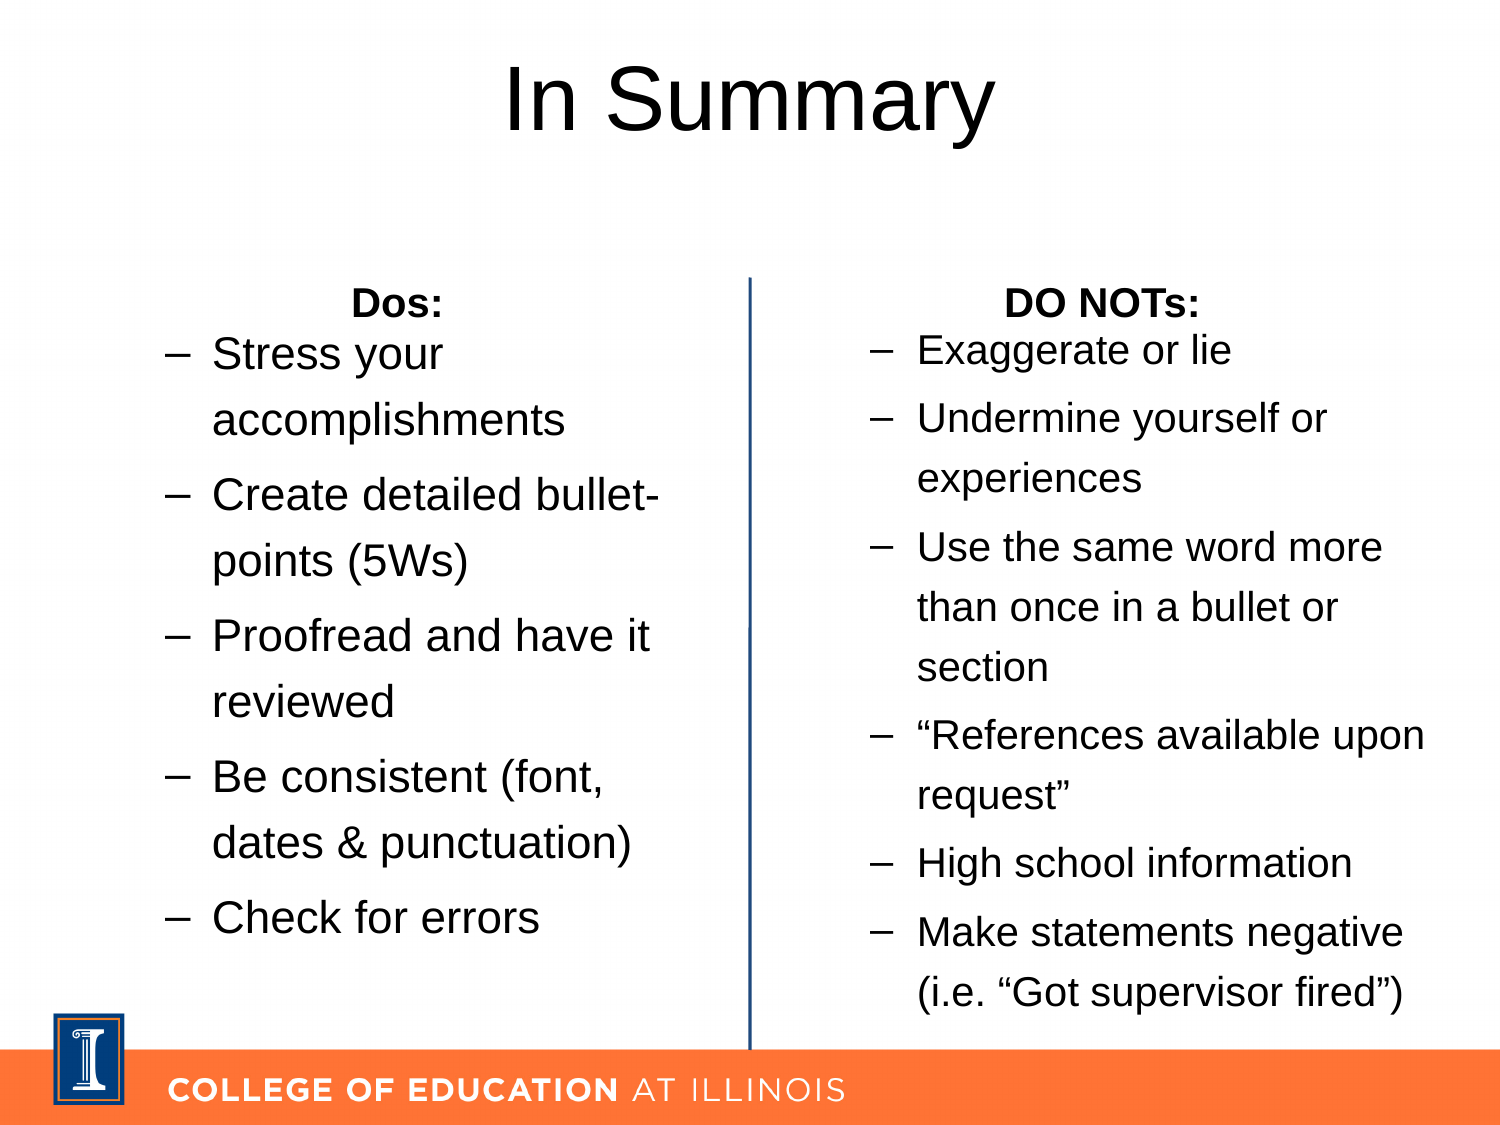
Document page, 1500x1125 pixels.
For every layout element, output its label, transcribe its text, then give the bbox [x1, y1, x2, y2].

list Dos: [75, 248, 720, 305]
list Exaggerate or lie Undermine yourself or experiences Use the same word more than once in a bullet or section “References available upon request” High school information Make statements negative (i.e. “Got supervisor fired”) [780, 305, 1478, 1038]
picture [0, 0, 1500, 1125]
title In Summary [75, 0, 1425, 188]
list DO NOTs: [780, 248, 1425, 305]
list Stress your accomplishments Create detailed bullet-points (5Ws) Proofread and have it reviewed Be consistent (font, dates & punctuation) Check for errors [75, 305, 720, 1038]
